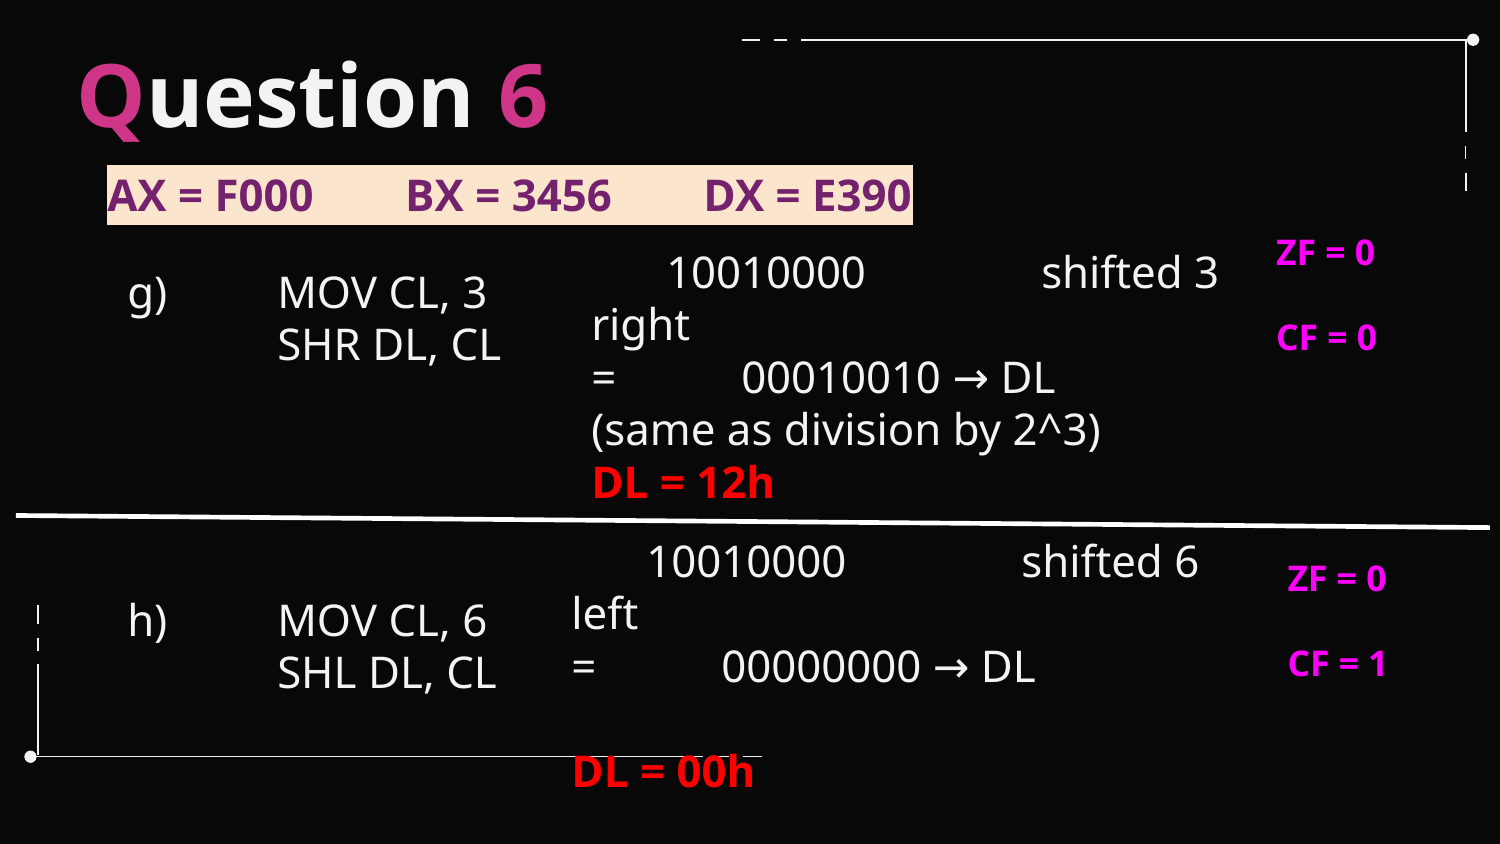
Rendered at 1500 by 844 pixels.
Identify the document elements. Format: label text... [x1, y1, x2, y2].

text_box ZF = 0 CF = 0 [1261, 215, 1434, 484]
text_box h) MOV CL, 6 SHL DL, CL [112, 577, 517, 737]
text_box AX = F000 BX = 3456 DX = E390 [92, 139, 1356, 250]
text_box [15, 515, 1490, 528]
text_box 10010000 shifted 3 right = 00010010 → DL (same as division by 2^3) DL = 12h [576, 229, 1239, 507]
text_box g) MOV CL, 3 SHR DL, CL [112, 249, 517, 351]
title Question 6 [61, 45, 1326, 140]
text_box 10010000 shifted 6 left = 00000000 → DL DL = 00h [556, 536, 1220, 796]
text_box ZF = 0 CF = 1 [1272, 541, 1445, 810]
